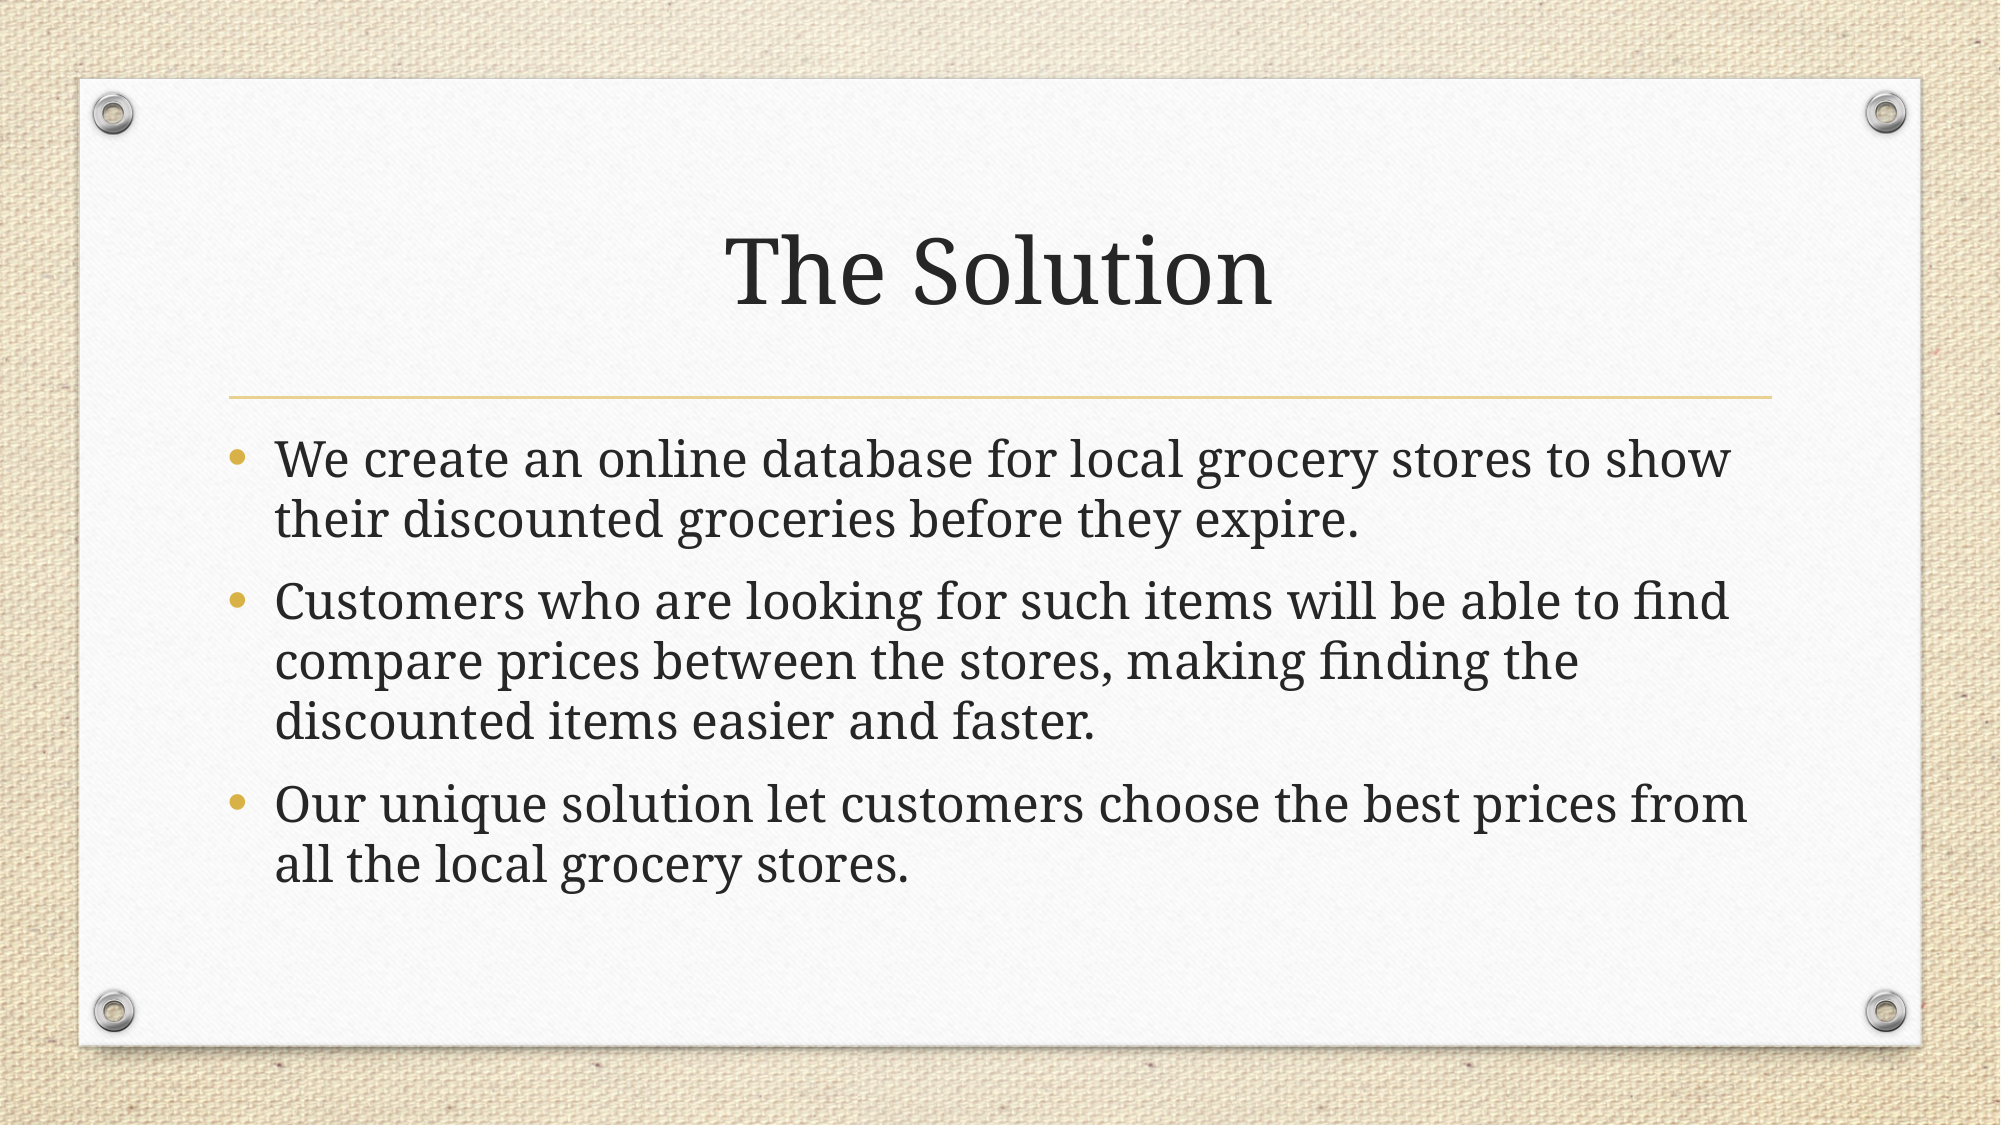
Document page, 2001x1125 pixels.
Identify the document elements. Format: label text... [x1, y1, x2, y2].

title The Solution [212, 161, 1788, 375]
picture [0, 0, 2001, 1125]
list We create an online database for local grocery stores to show their discounted groceries before they expire. Customers who are looking for such items will be able to find compare prices between the stores, making finding the discounted items easier and faster. Our unique solution let customers choose the best prices from all the local grocery stores. [212, 419, 1788, 964]
